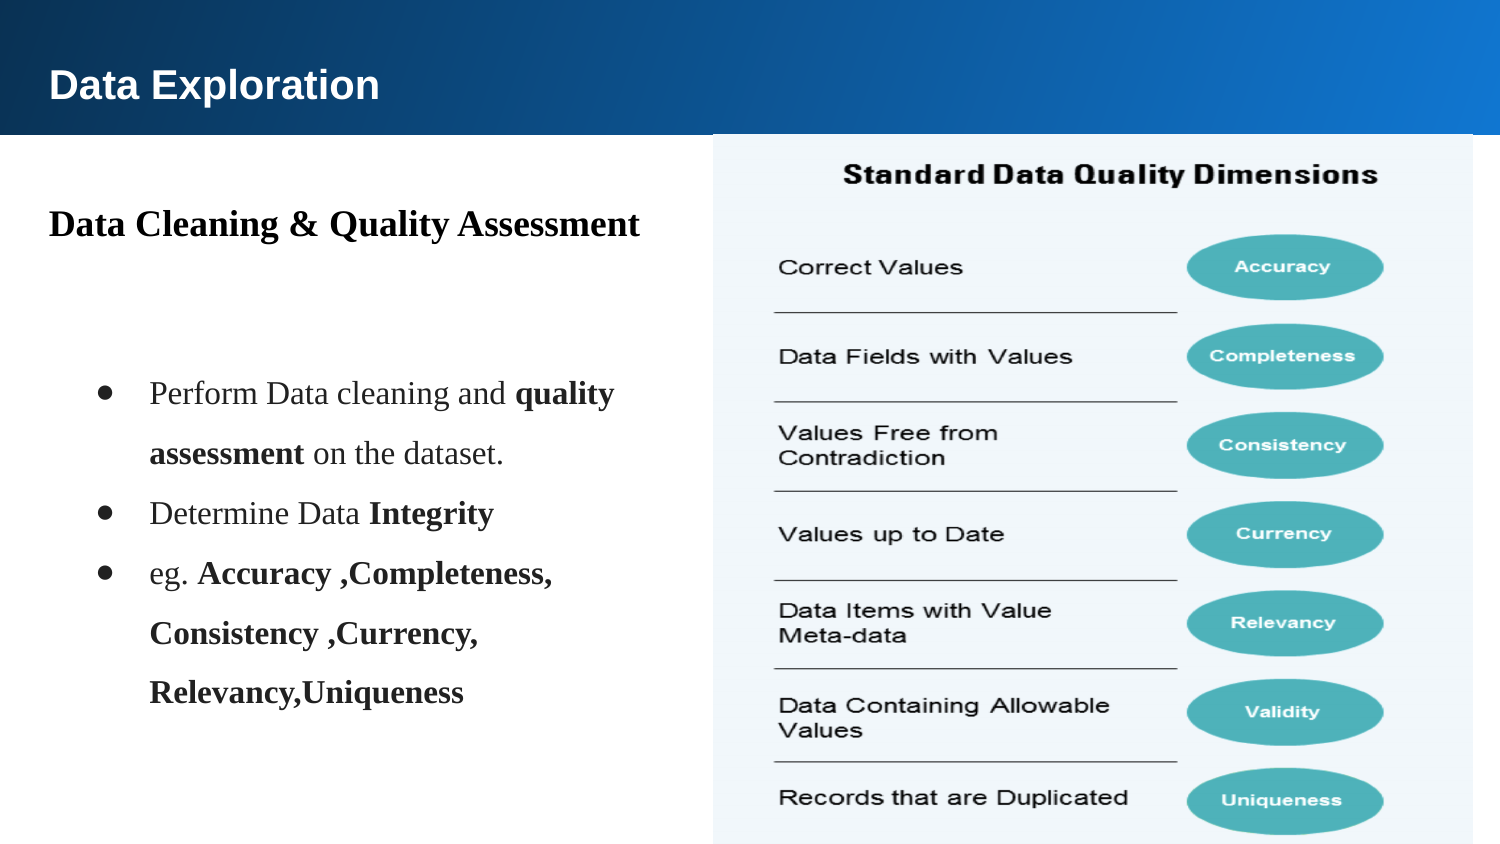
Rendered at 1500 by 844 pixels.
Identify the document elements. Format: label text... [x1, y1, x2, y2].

text_box [0, 0, 1500, 135]
text_box Data Cleaning & Quality Assessment [33, 177, 675, 274]
text_box Data Exploration [33, 43, 1439, 120]
text_box Perform Data cleaning and quality assessment on the dataset. Determine Data Integrity eg. Accuracy ,Completeness, Consistency ,Currency, Relevancy,Uniqueness [59, 336, 660, 743]
picture [712, 134, 1473, 844]
